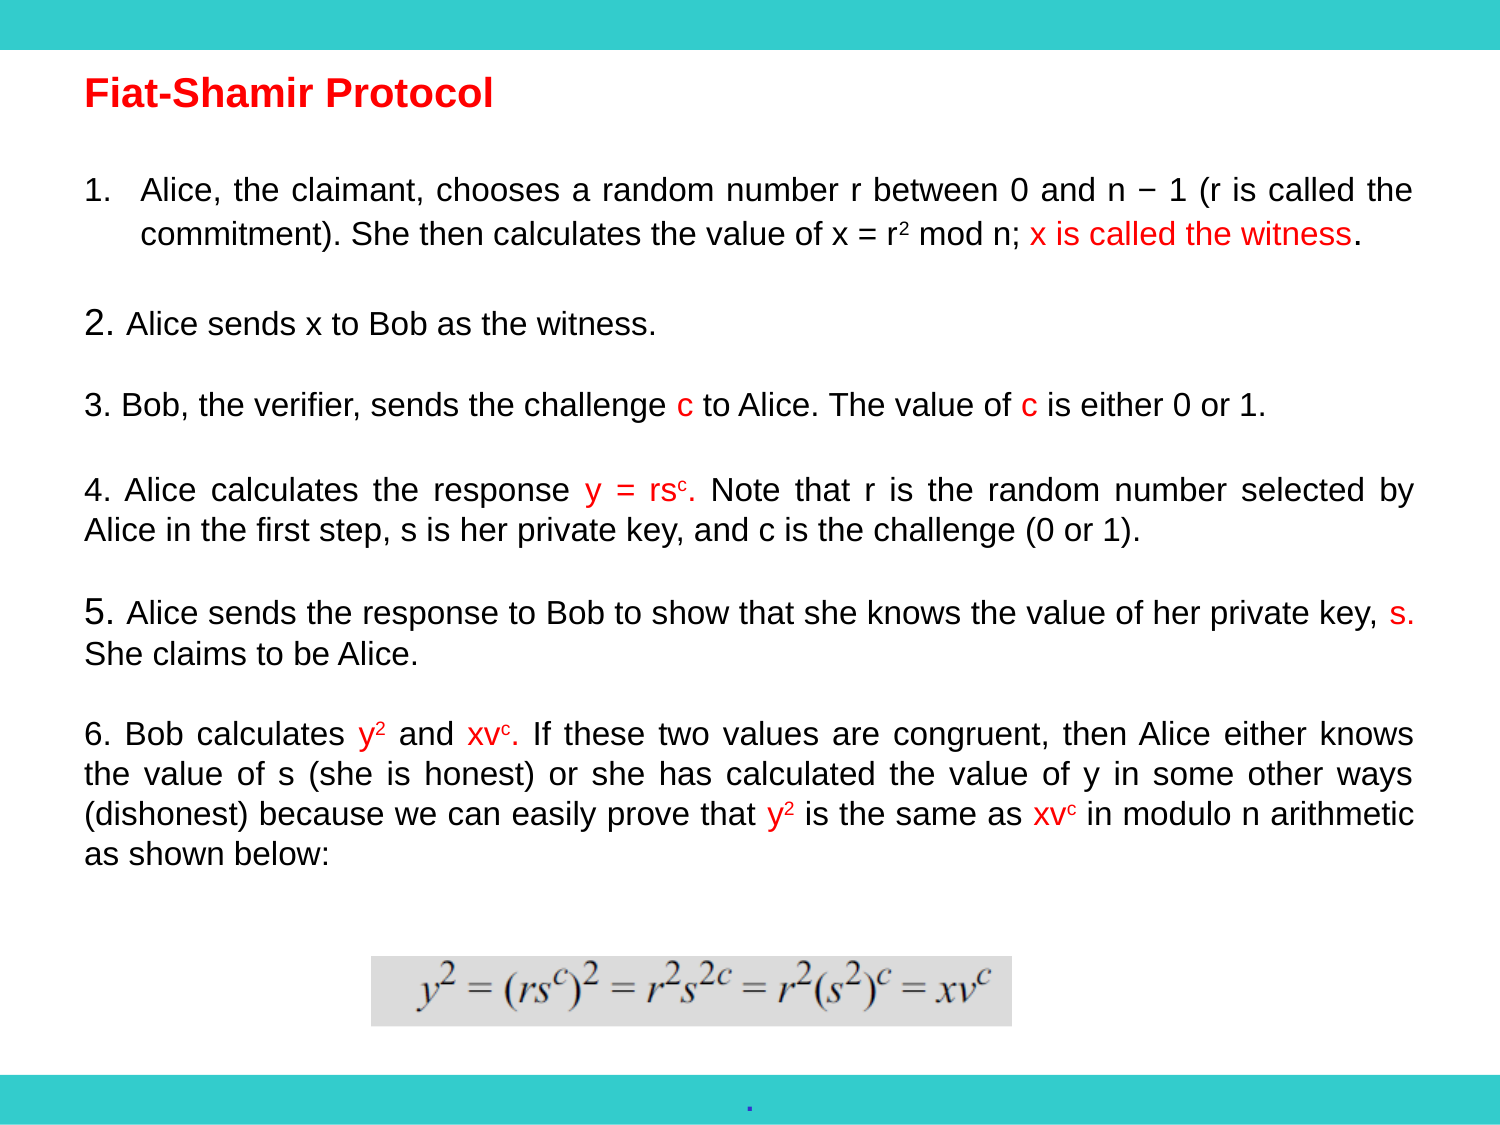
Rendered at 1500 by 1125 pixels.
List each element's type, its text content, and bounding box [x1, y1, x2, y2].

text_box Alice, the claimant, chooses a random number r between 0 and n − 1 (r is called the commitment). She then calculates the value of x = r2 mod n; x is called the witness. 2. Alice sends x to Bob as the witness. 3. Bob, the verifier, sends the challenge c to Alice. The value of c is either 0 or 1. 4. Alice calculates the response y = rsc. Note that r is the random number selected by Alice in the first step, s is her private key, and c is the challenge (0 or 1). 5. Alice sends the response to Bob to show that she knows the value of her private key, s. She claims to be Alice. 6. Bob calculates y2 and xvc. If these two values are congruent, then Alice either knows the value of s (she is honest) or she has calculated the value of y in some other ways (dishonest) because we can easily prove that y2 is the same as xvc in modulo n arithmetic as shown below: [69, 160, 1431, 880]
picture [371, 956, 1013, 1029]
text_box Fiat-Shamir Protocol [69, 58, 1431, 124]
text_box . [0, 1074, 1500, 1125]
text_box [0, 0, 1500, 50]
